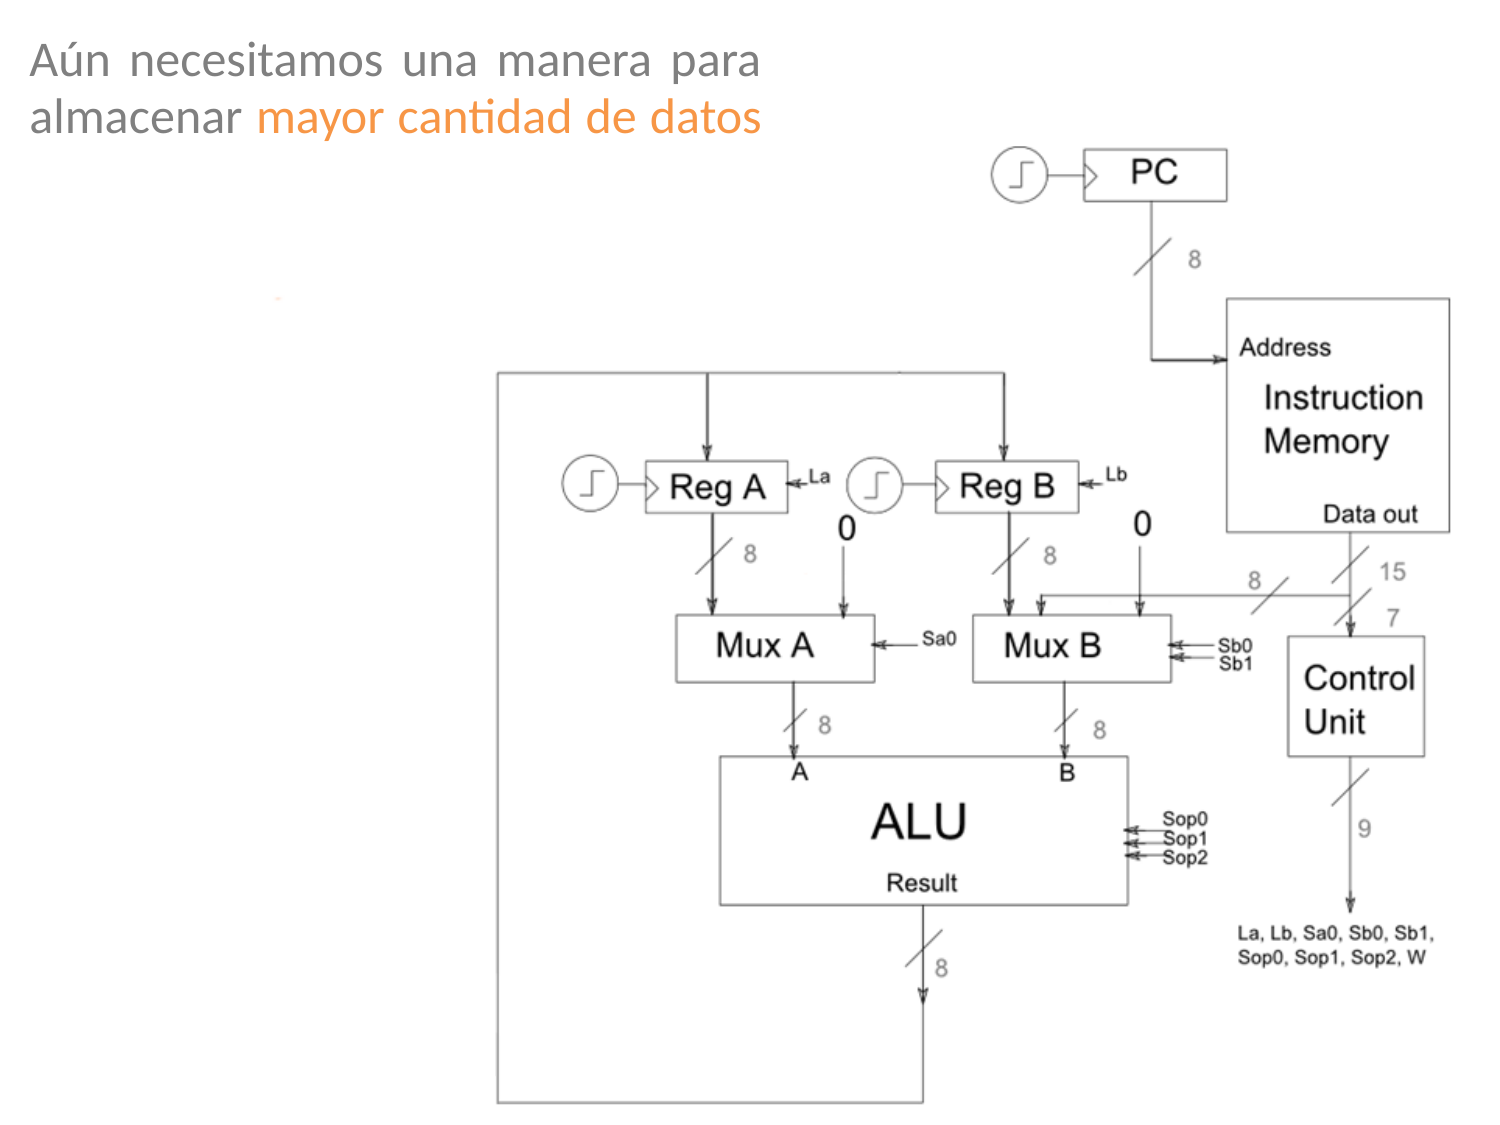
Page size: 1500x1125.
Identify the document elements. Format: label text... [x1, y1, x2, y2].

picture [18, 145, 1452, 1107]
text_box Aún necesitamos una manera para almacenar mayor cantidad de datos [29, 30, 762, 144]
